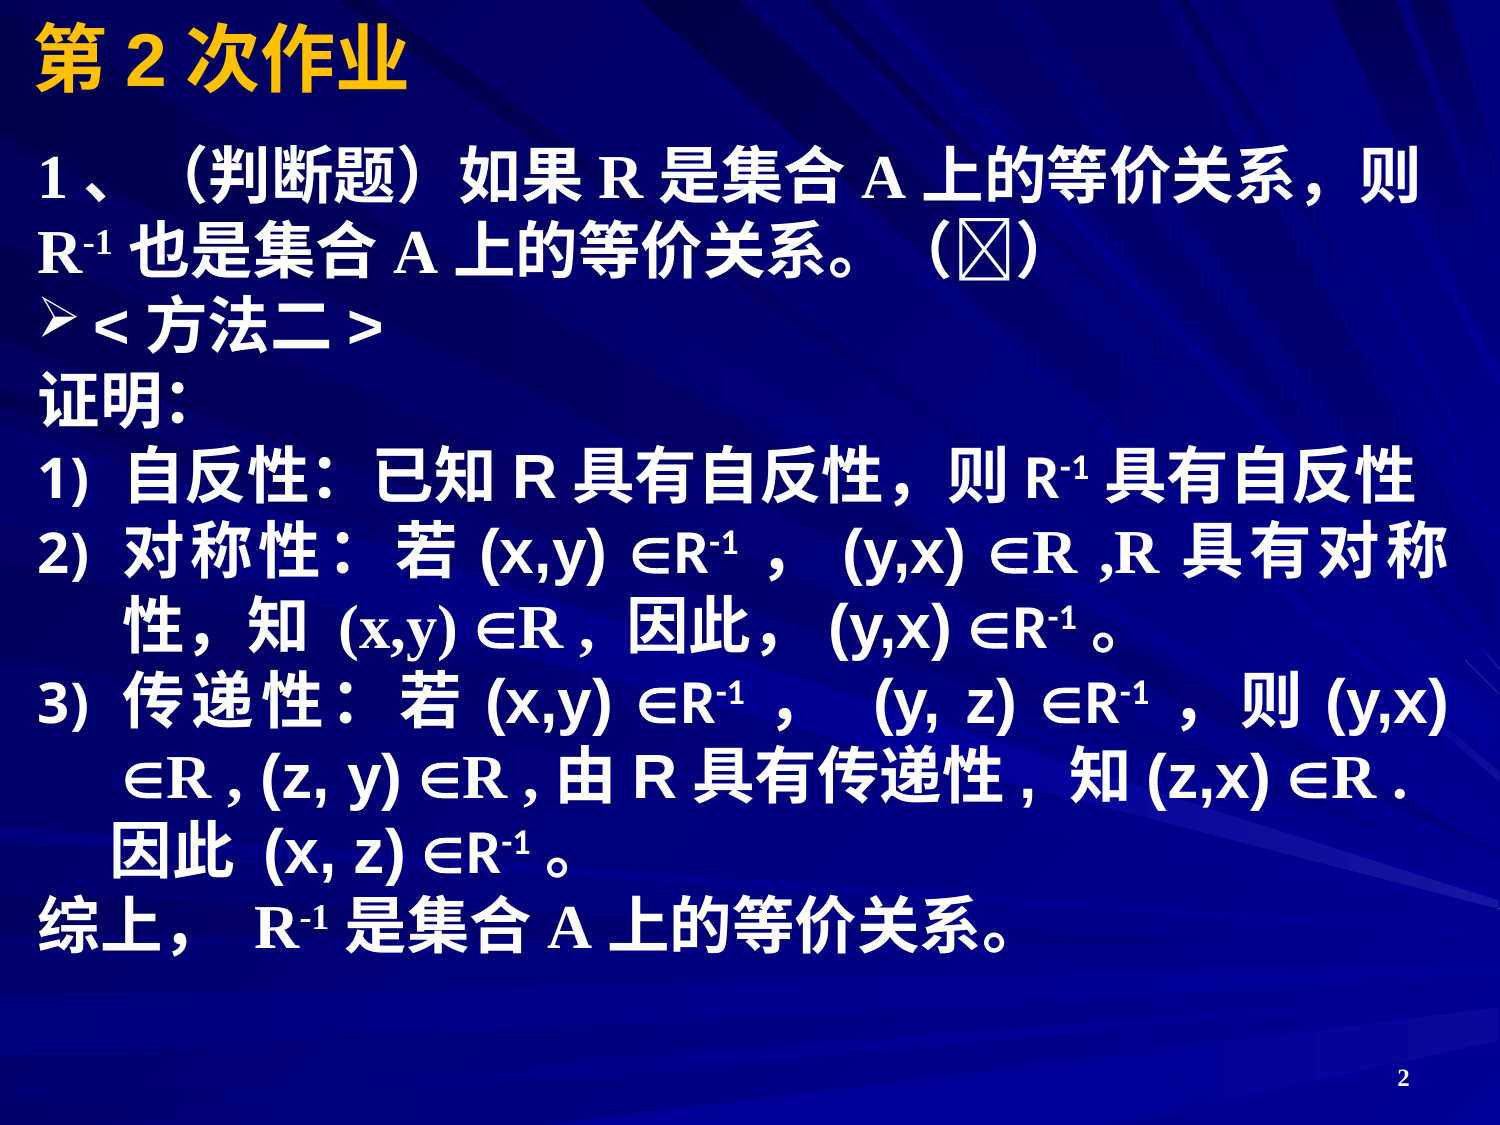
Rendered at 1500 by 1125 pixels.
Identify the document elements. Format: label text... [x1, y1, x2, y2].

title 第2次作业 [17, 0, 1367, 113]
slide_number 2 [1074, 1024, 1425, 1100]
list 1、（判断题）如果R是集合A上的等价关系，则R-1也是集合A上的等价关系。（） <方法二> 证明： 自反性：已知R具有自反性，则R-1具有自反性 对称性：若(x,y) R-1，(y,x) R ,R具有对称性，知 (x,y) R , 因此，(y,x) R-1。 传递性：若(x,y) R-1， (y, z) R-1，则(y,x) R , (z, y) R ,由R具有传递性, 知(z,x) R . 因此 (x, z) R-1。 综上， R-1是集合A上的等价关系。 [22, 128, 1464, 1100]
